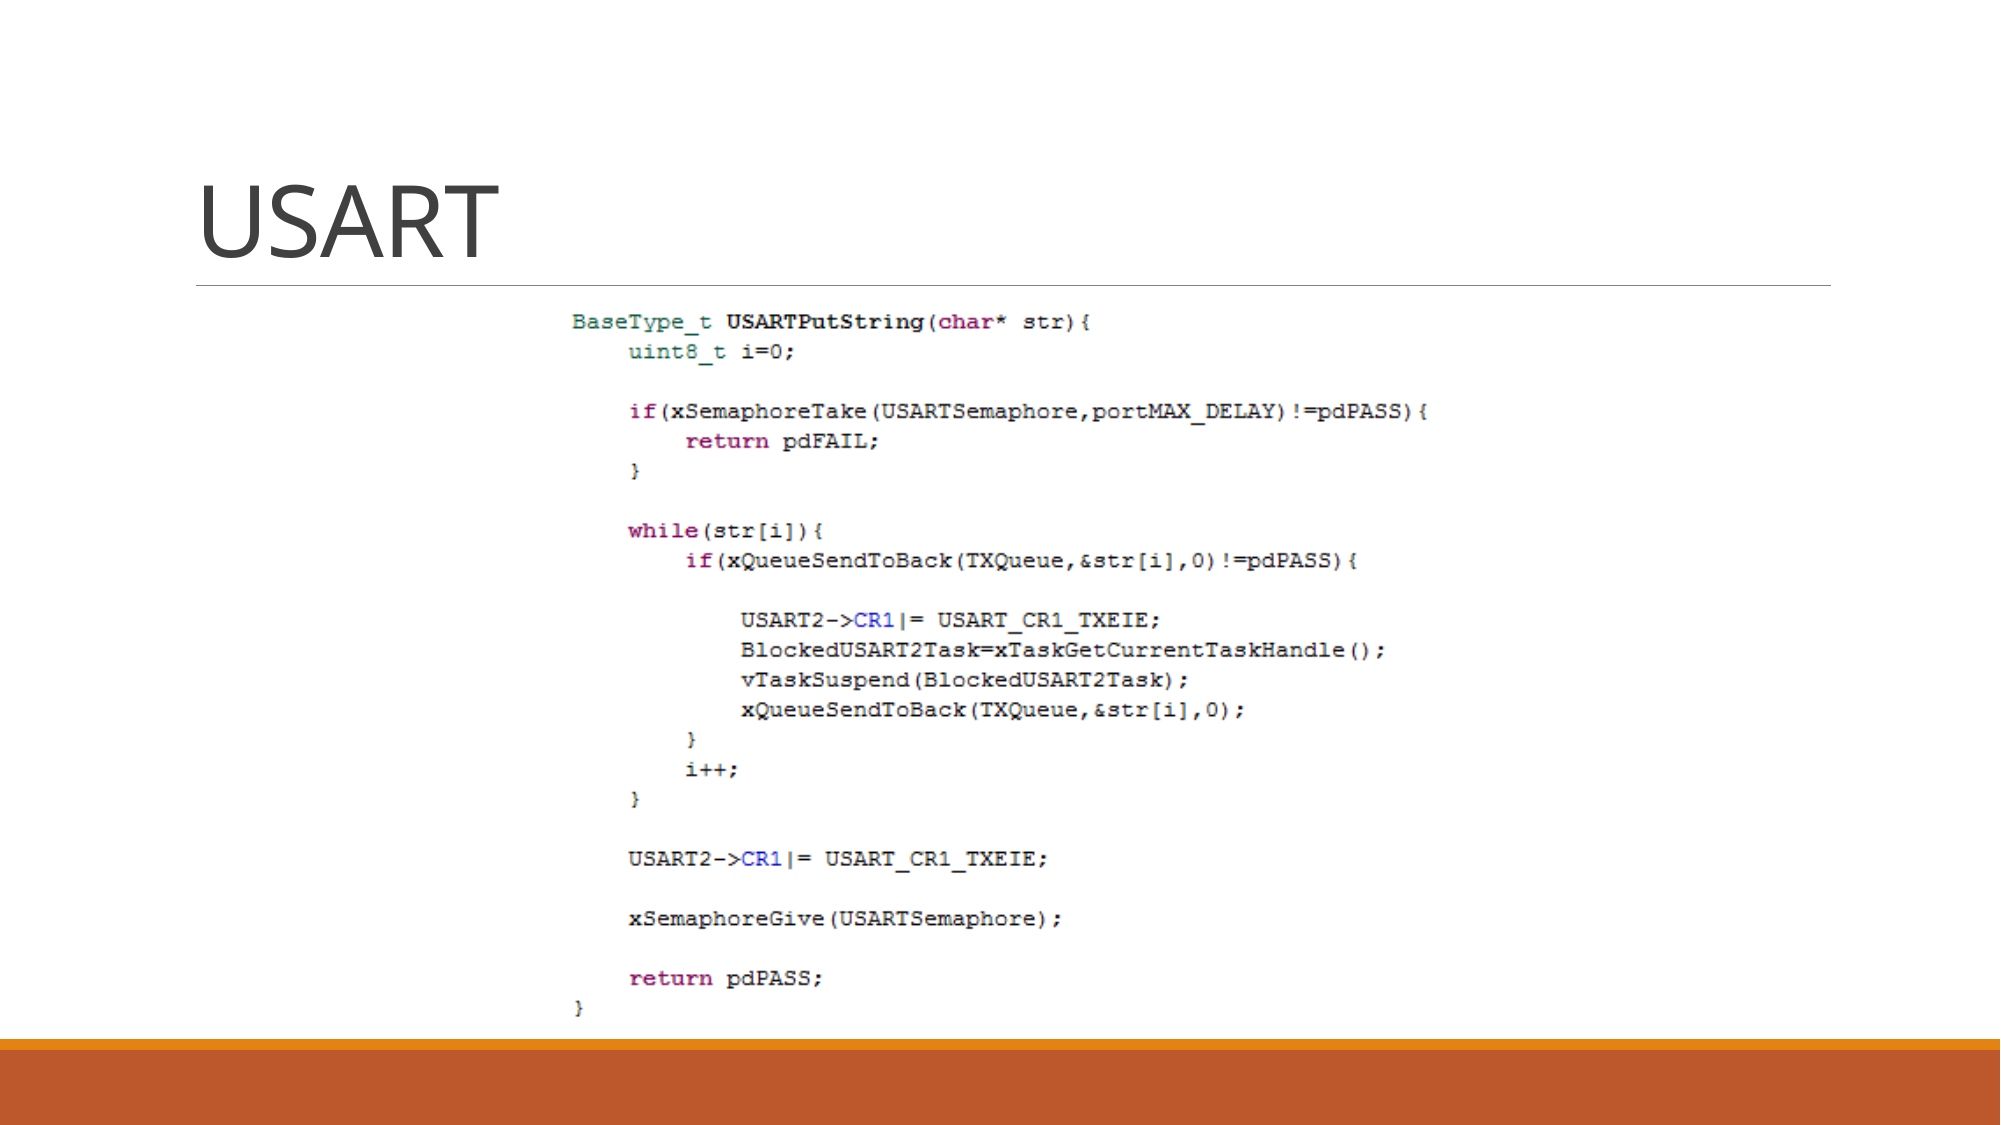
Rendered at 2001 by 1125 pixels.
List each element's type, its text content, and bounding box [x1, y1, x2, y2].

picture [569, 298, 1441, 1025]
title USART [180, 47, 1830, 285]
